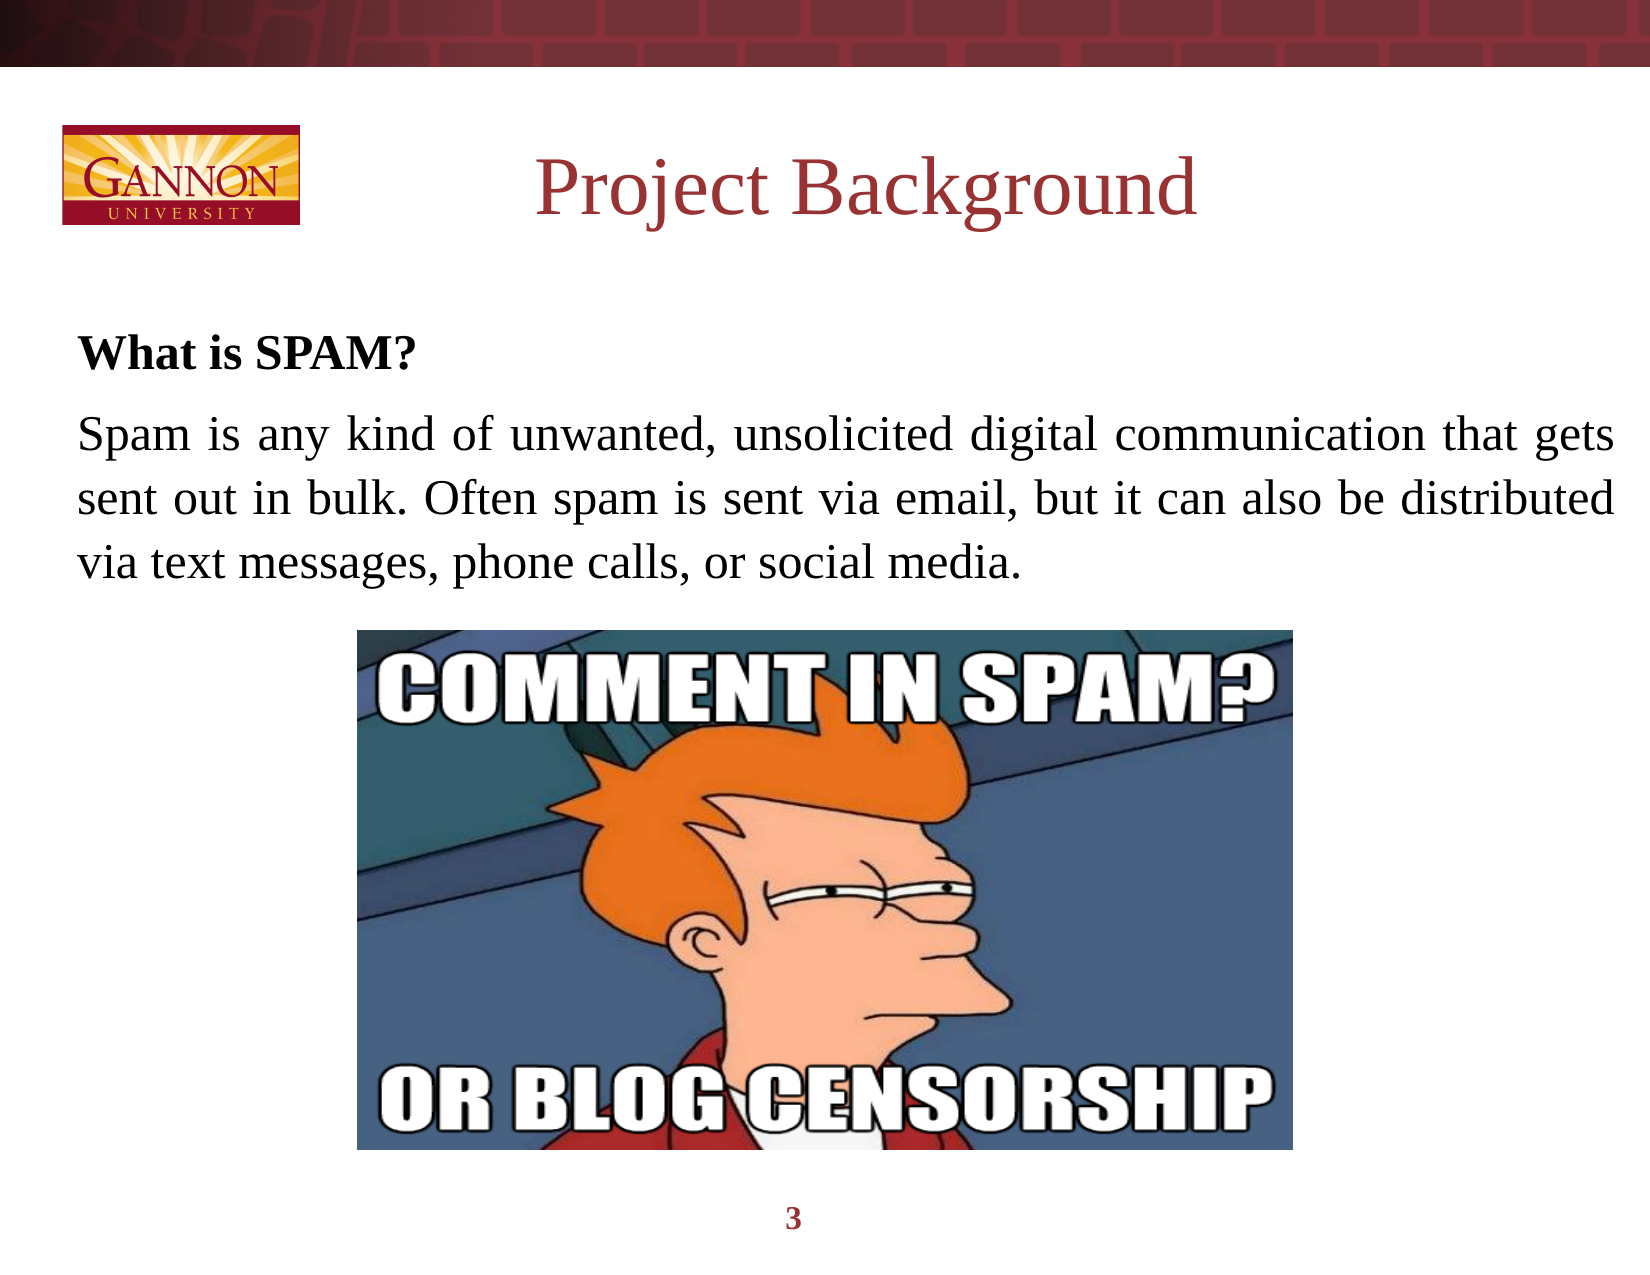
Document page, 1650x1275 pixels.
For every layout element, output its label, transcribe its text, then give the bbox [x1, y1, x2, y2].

picture [356, 630, 1294, 1150]
text_box What is SPAM? Spam is any kind of unwanted, unsolicited digital communication that gets sent out in bulk. Often spam is sent via email, but it can also be distributed via text messages, phone calls, or social media. [69, 312, 1620, 1150]
title Project Background [68, 124, 1582, 238]
list [74, 324, 1626, 1163]
slide_number 3 [674, 1187, 913, 1251]
